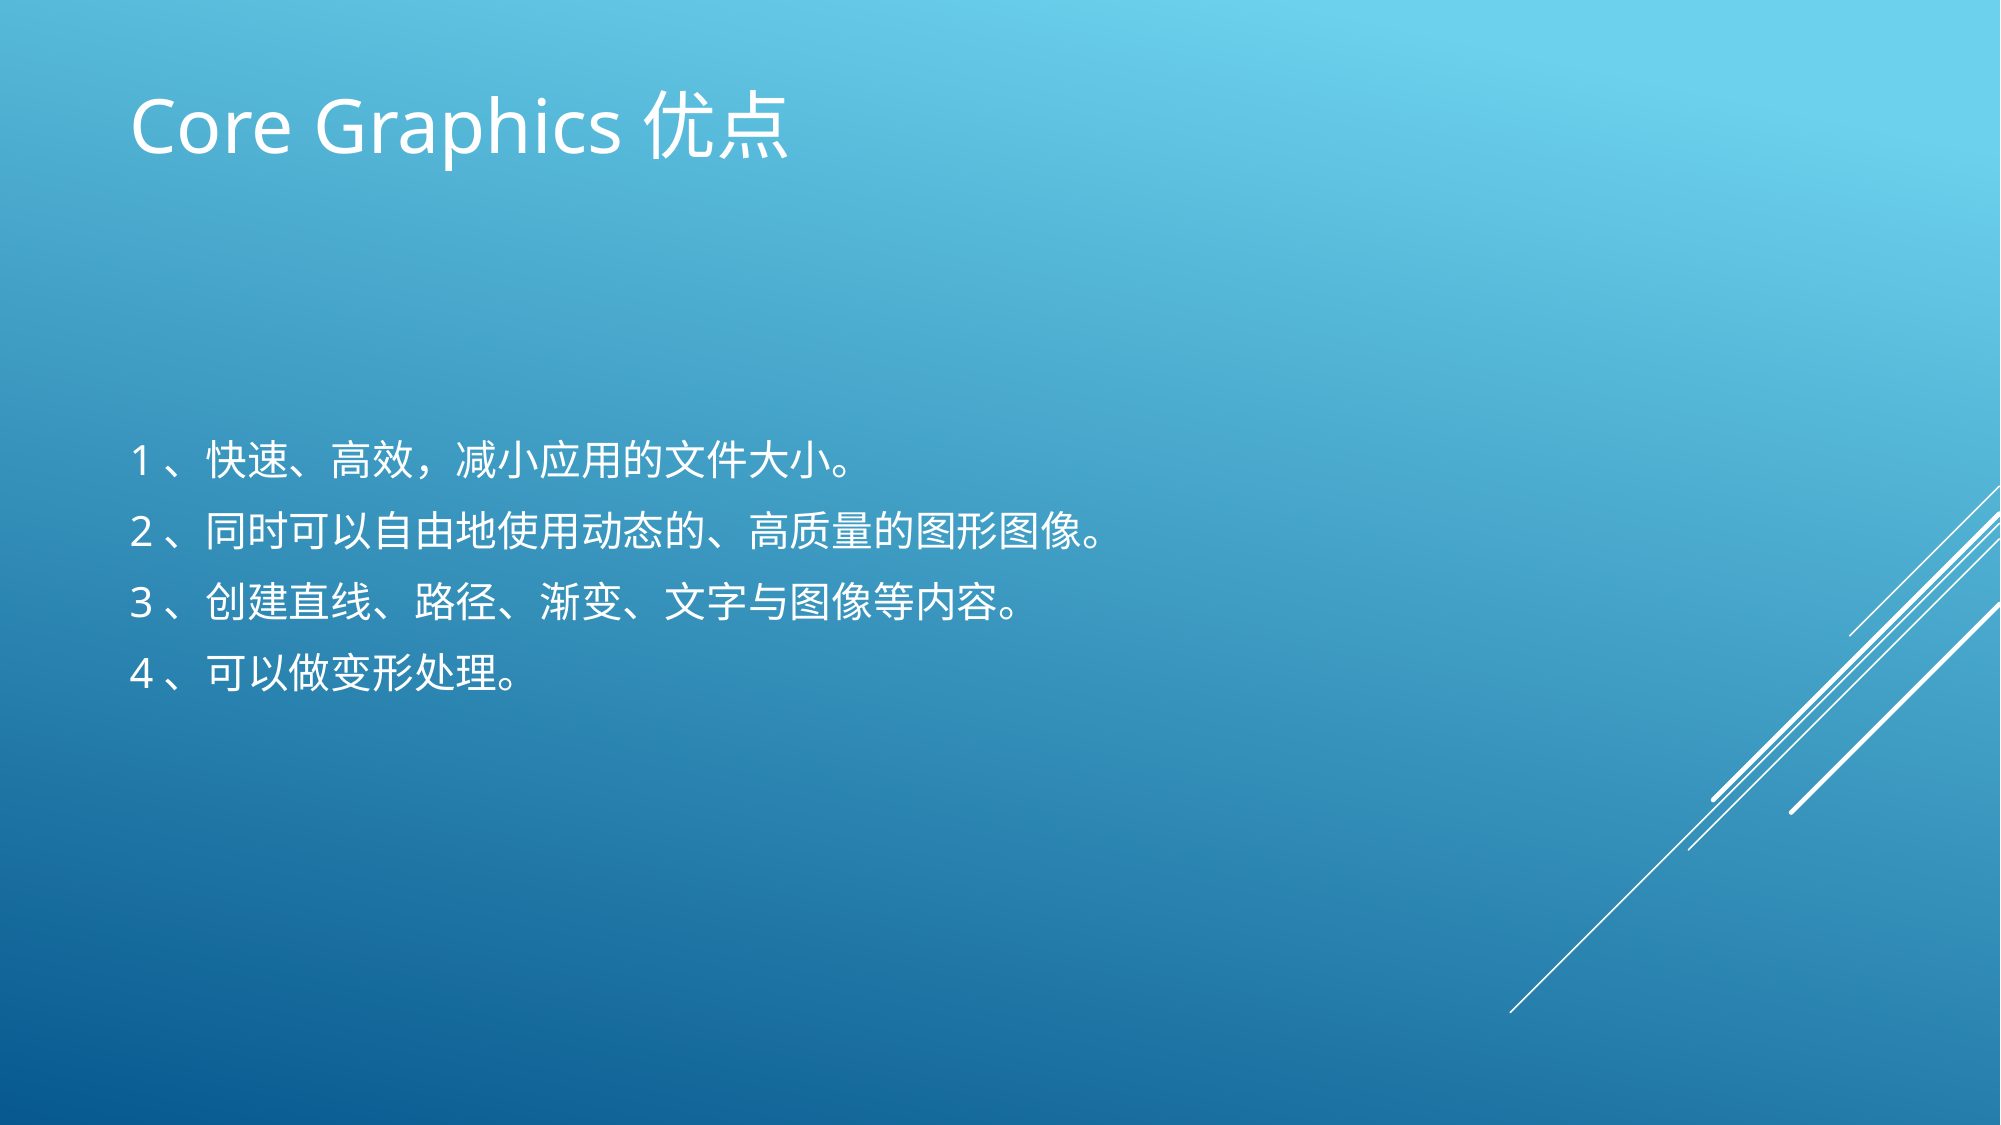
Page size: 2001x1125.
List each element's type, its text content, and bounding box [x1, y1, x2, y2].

list 1、快速、高效，减小应用的文件大小。 2、同时可以自由地使用动态的、高质量的图形图像。 3、创建直线、路径、渐变、文字与图像等内容。 4、可以做变形处理。 [114, 247, 1225, 884]
title Core Graphics优点 [114, 0, 1515, 248]
